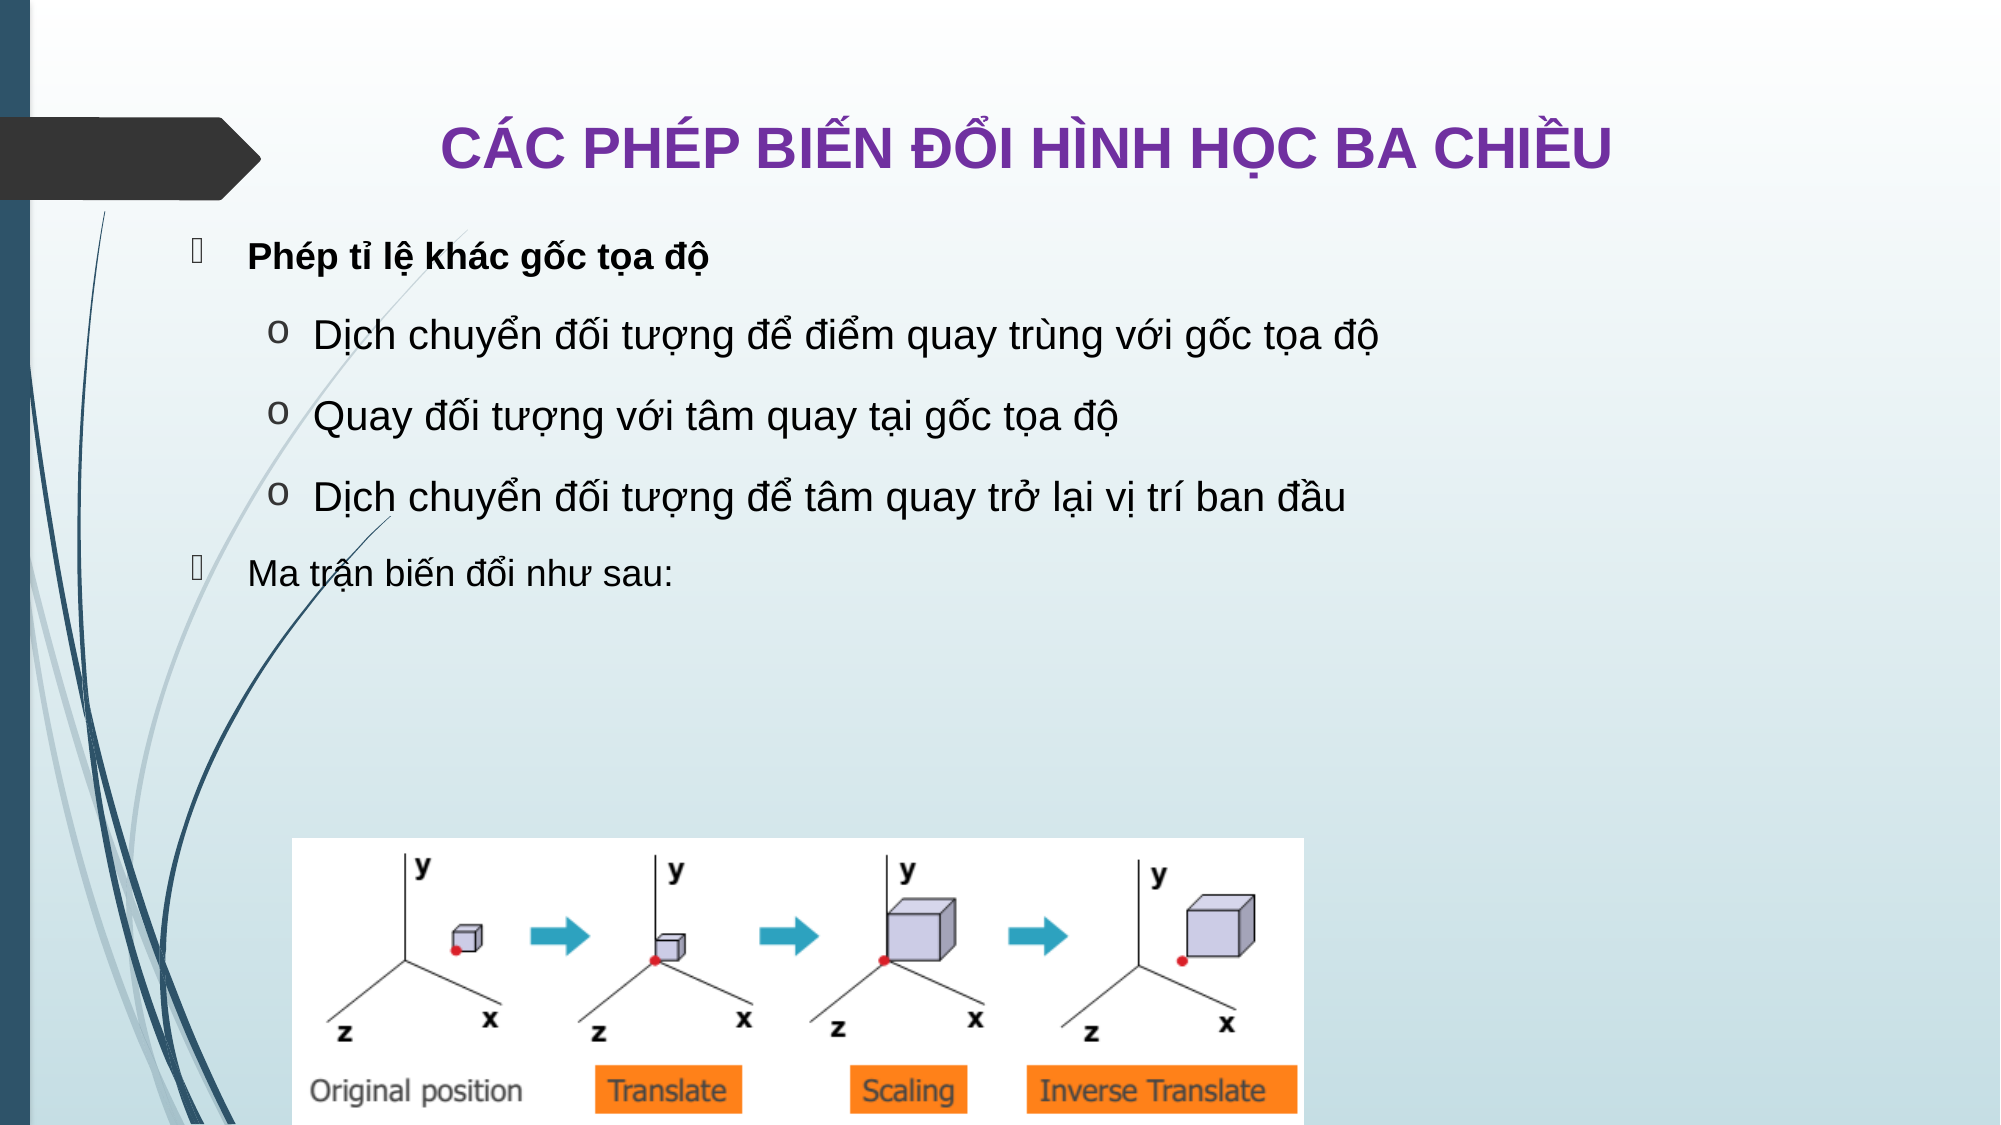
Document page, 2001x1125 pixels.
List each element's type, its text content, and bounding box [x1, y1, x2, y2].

title CÁC PHÉP BIẾN ĐỔI HÌNH HỌC BA CHIỀU [425, 102, 1888, 190]
picture [292, 838, 1304, 1125]
